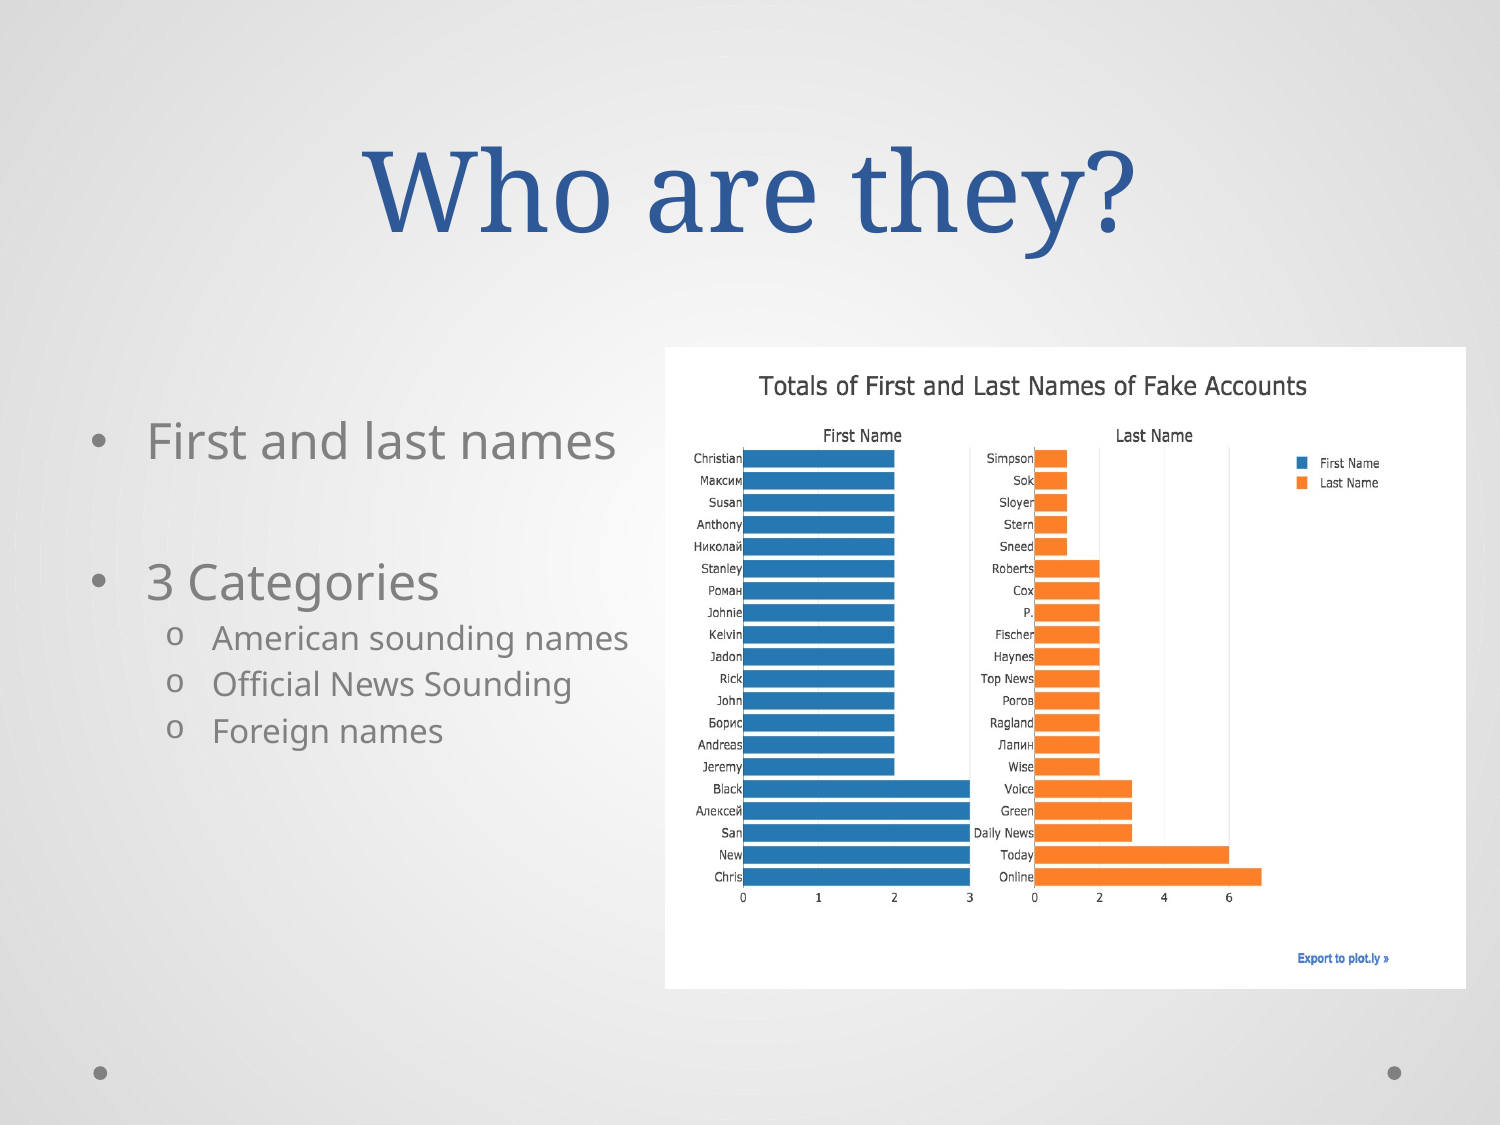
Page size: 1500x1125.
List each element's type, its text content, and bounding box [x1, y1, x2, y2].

picture [665, 346, 1466, 989]
title Who are they? [75, 0, 1425, 262]
list First and last names 3 Categories American sounding names Official News Sounding Foreign names [75, 262, 1425, 1005]
